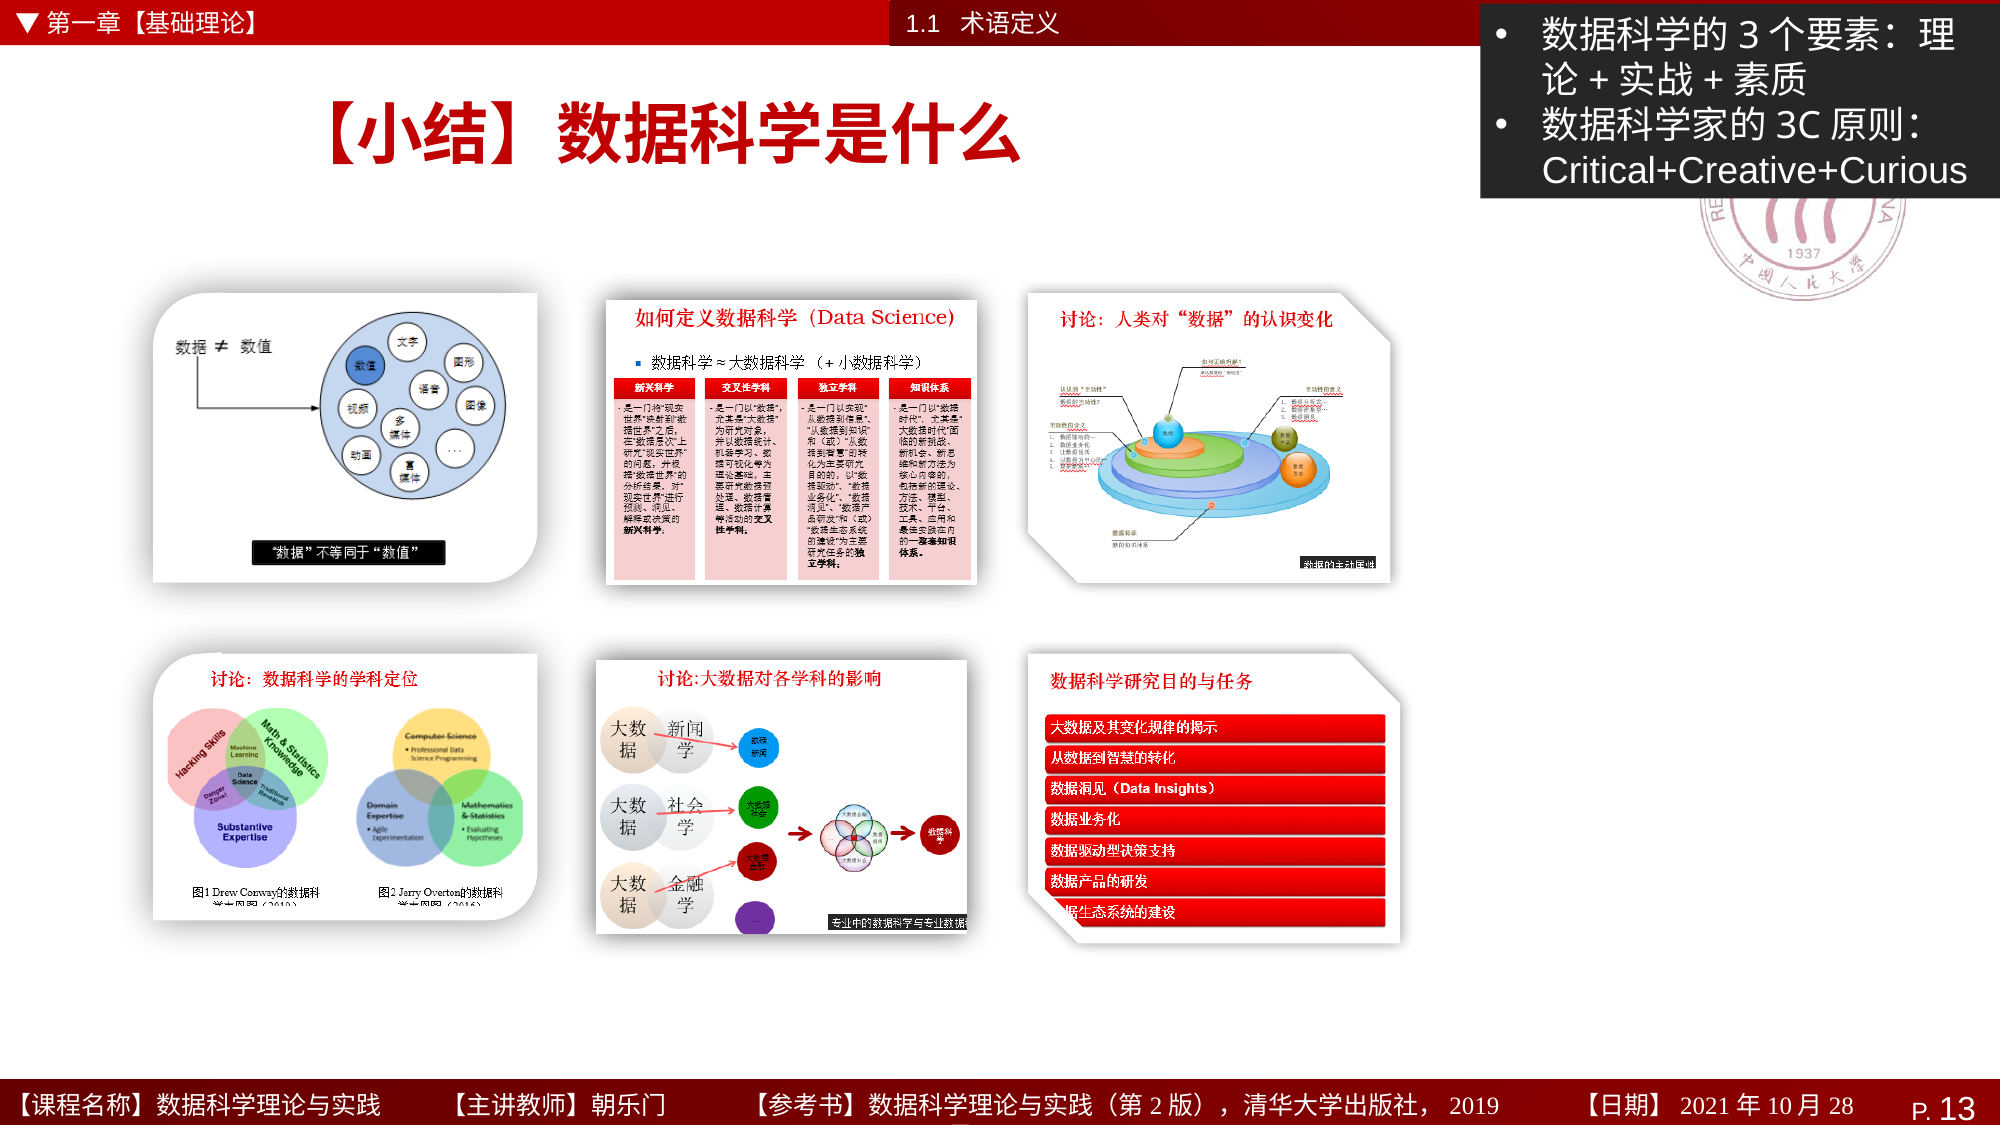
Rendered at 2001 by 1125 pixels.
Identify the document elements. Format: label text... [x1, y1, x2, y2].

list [160, 300, 531, 576]
picture [1035, 660, 1393, 937]
picture [596, 660, 967, 934]
list ▼第一章【基础理论】 [0, 0, 725, 43]
picture [1035, 300, 1384, 576]
text_box 数据科学的3个要素：理论+实战+素质 数据科学家的3C原则：Critical+Creative+Curious [1480, 3, 2000, 199]
picture [160, 660, 531, 914]
list 1.1 术语定义 [890, 0, 1249, 43]
picture [606, 300, 977, 585]
picture [1696, 199, 1910, 304]
title 【小结】数据科学是什么 [64, 64, 1249, 200]
